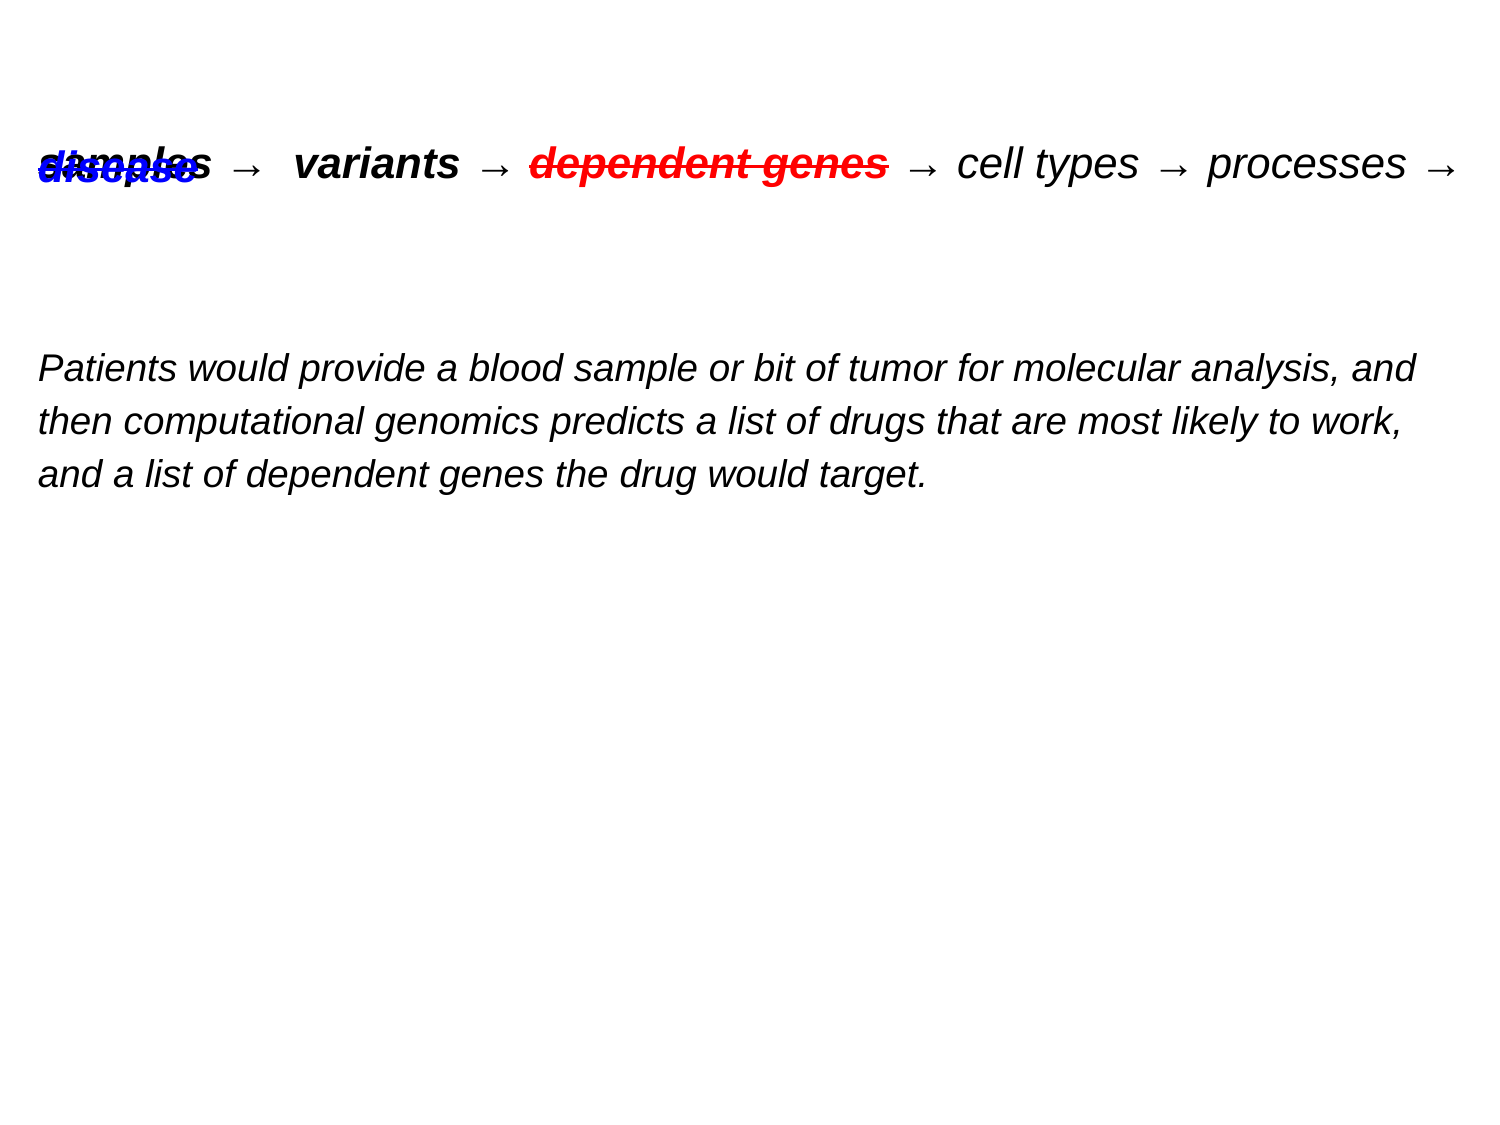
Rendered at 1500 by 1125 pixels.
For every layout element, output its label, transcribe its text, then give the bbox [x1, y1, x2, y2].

list samples → variants → dependent genes → cell types → processes → disease Patients would provide a blood sample or bit of tumor for molecular analysis, and then computational genomics predicts a list of drugs that are most likely to work, and a list of dependent genes the drug would target. [22, 161, 1488, 918]
